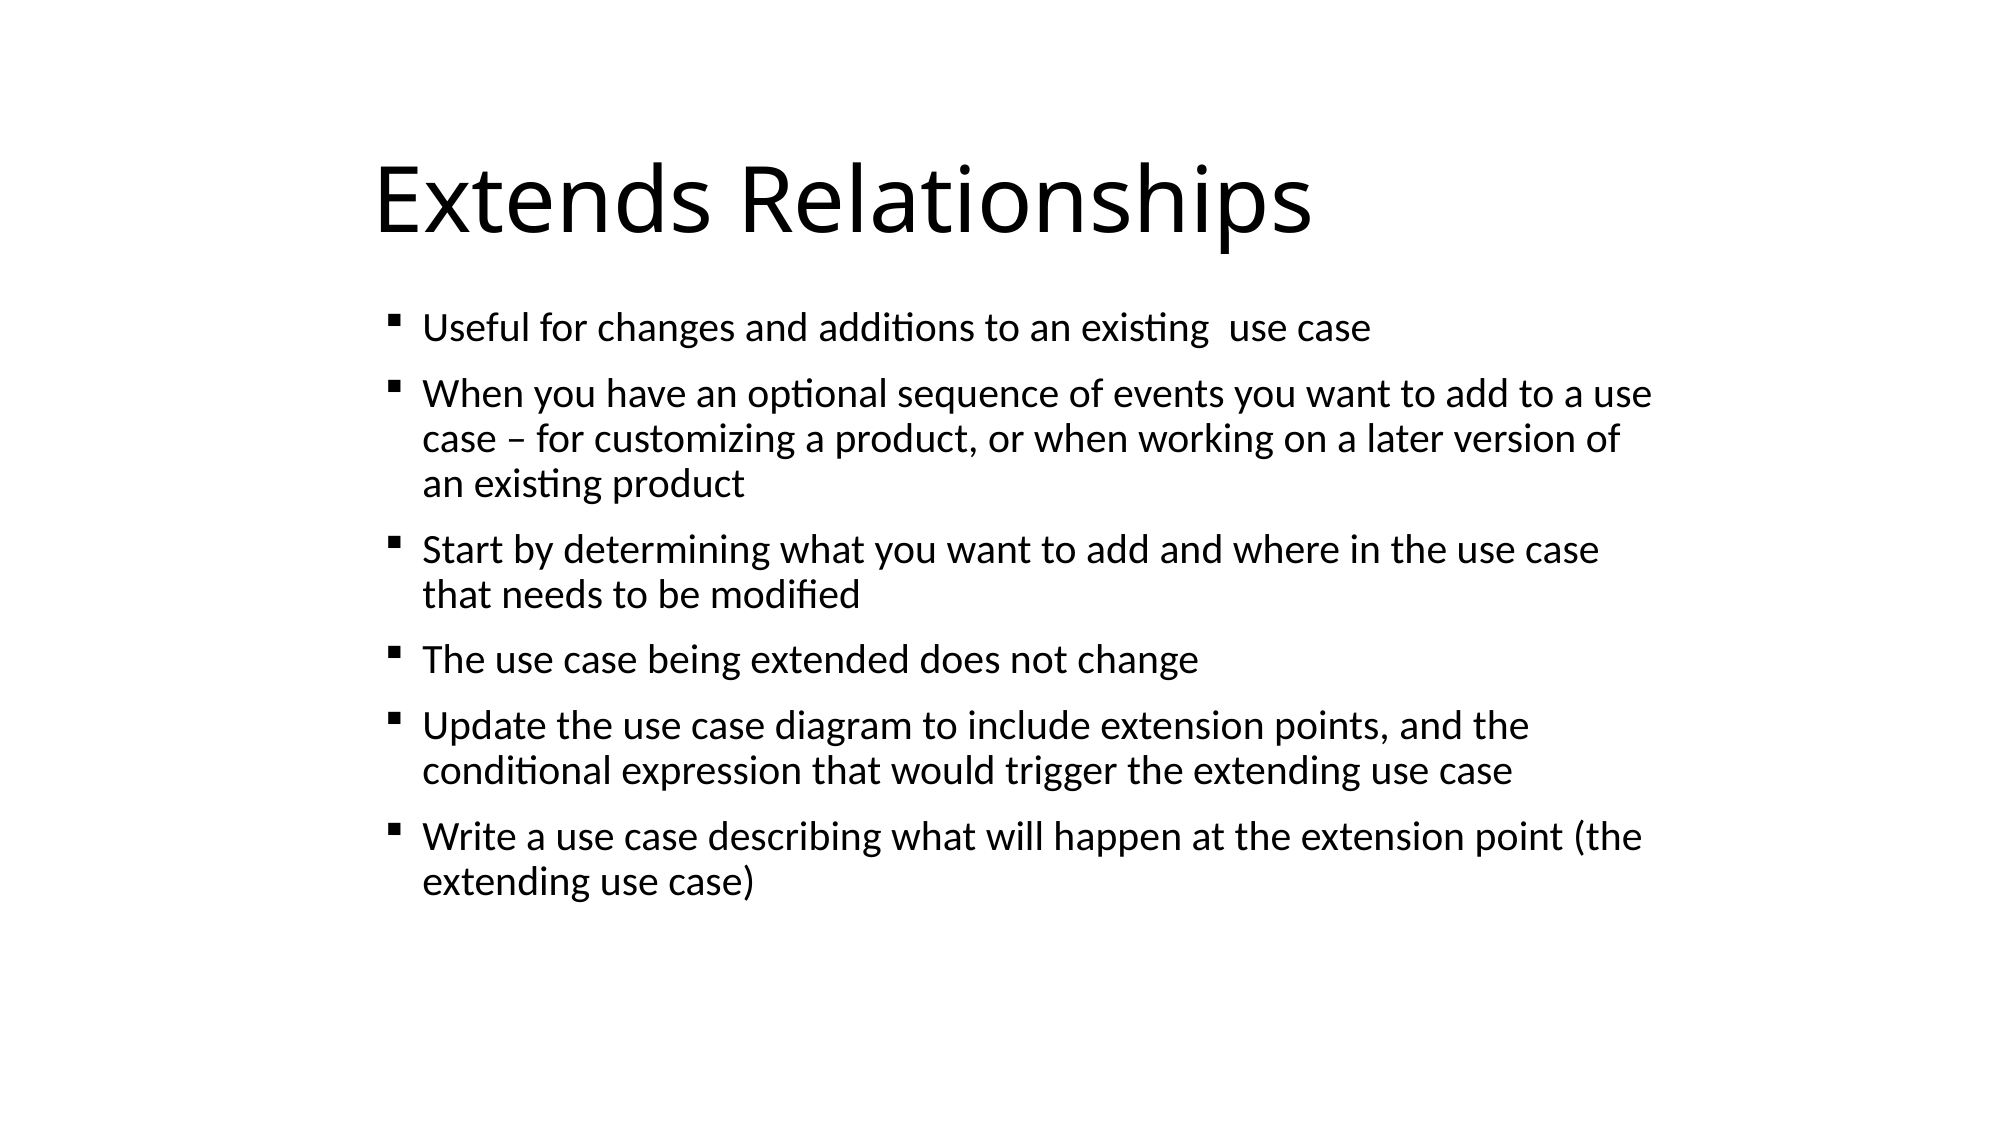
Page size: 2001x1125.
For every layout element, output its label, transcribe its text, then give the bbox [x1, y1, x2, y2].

list Useful for changes and additions to an existing use case When you have an optional sequence of events you want to add to a use case – for customizing a product, or when working on a later version of an existing product Start by determining what you want to add and where in the use case that needs to be modified The use case being extended does not change Update the use case diagram to include extension points, and the conditional expression that would trigger the extending use case Write a use case describing what will happen at the extension point (the extending use case) [370, 297, 1687, 973]
title Extends Relationships [357, 134, 1633, 272]
